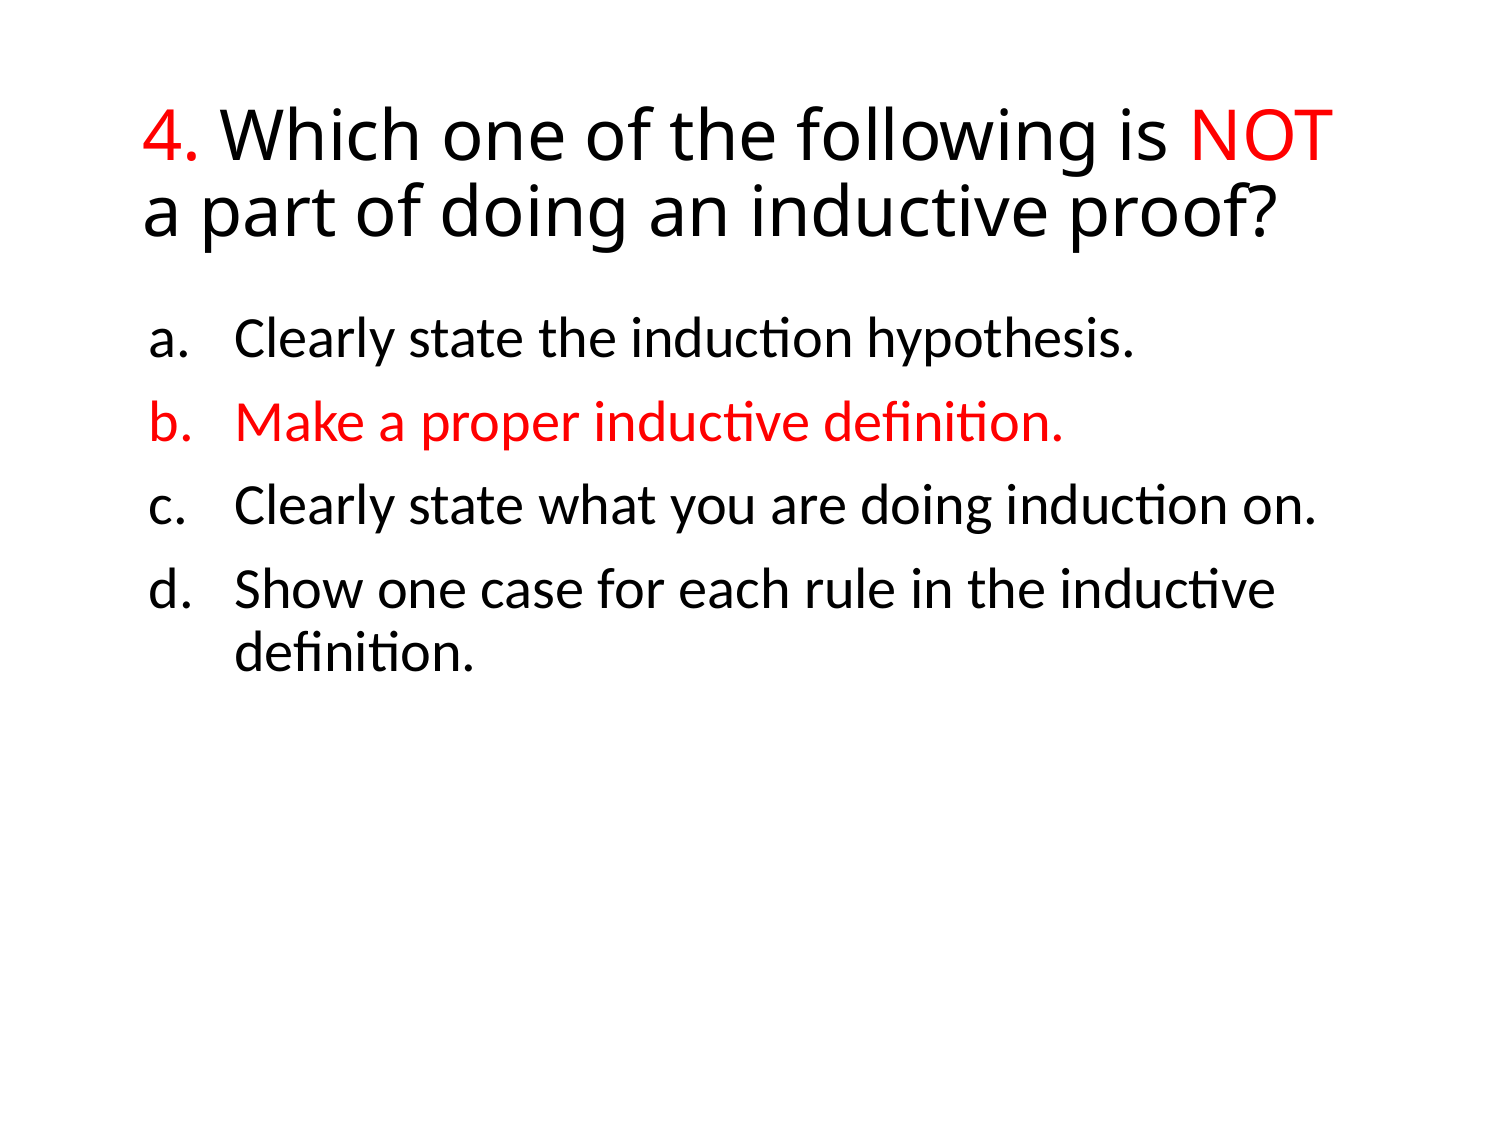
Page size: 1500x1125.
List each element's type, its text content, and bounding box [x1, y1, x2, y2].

list Clearly state the induction hypothesis. Make a proper inductive definition. Clearly state what you are doing induction on. Show one case for each rule in the inductive definition. [103, 299, 1397, 1014]
title 4. Which one of the following is NOT a part of doing an inductive proof? [127, 29, 1354, 299]
